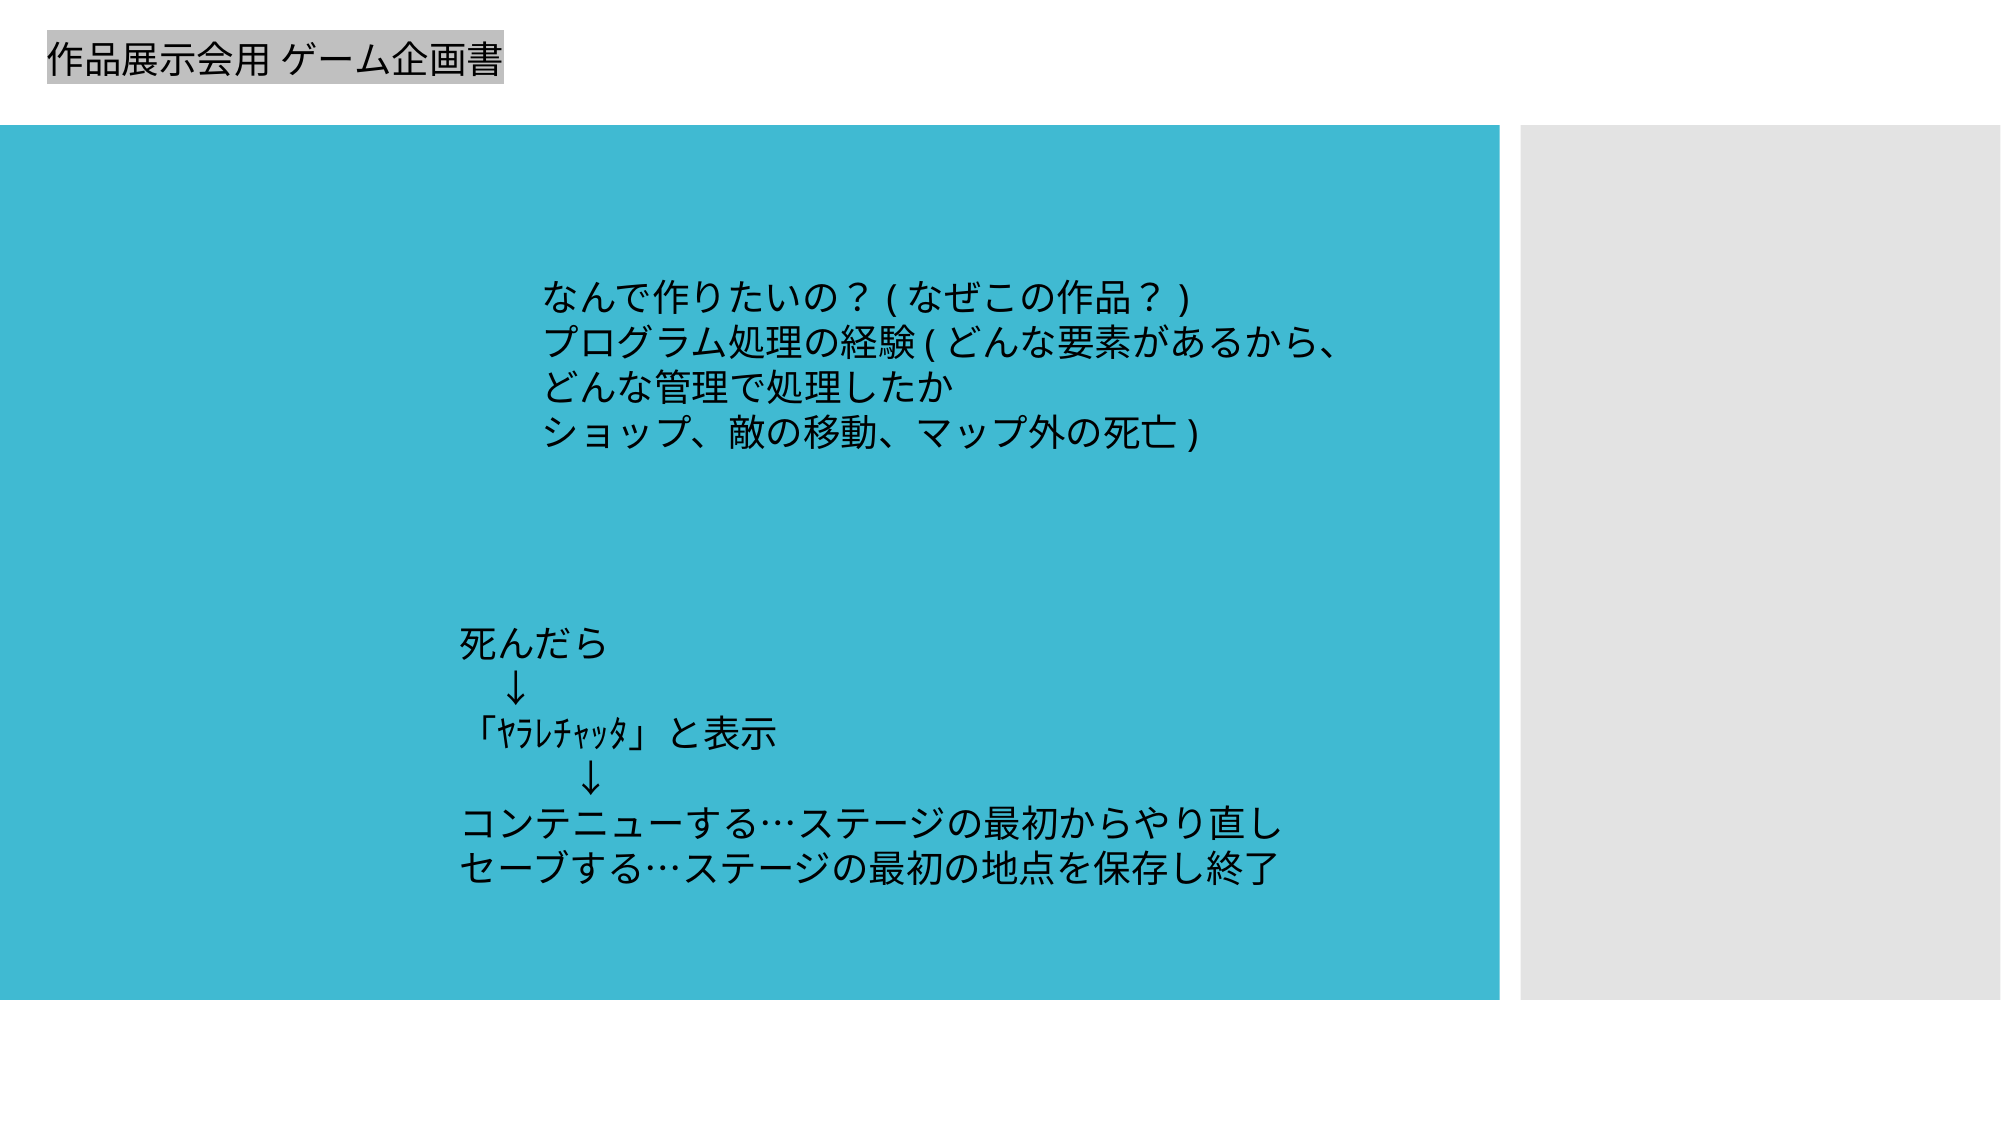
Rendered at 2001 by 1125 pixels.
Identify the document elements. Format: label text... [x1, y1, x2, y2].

text_box 死んだら ↓ 「ﾔﾗﾚﾁｬｯﾀ」と表示 ↓ コンテニューする…ステージの最初からやり直し セーブする…ステージの最初の地点を保存し終了 [444, 612, 1347, 898]
text_box なんで作りたいの？(なぜこの作品？) プログラム処理の経験(どんな要素があるから、どんな管理で処理したか ショップ、敵の移動、マップ外の死亡) [526, 266, 1396, 507]
text_box 作品展示会用 ゲーム企画書 [32, 28, 527, 89]
